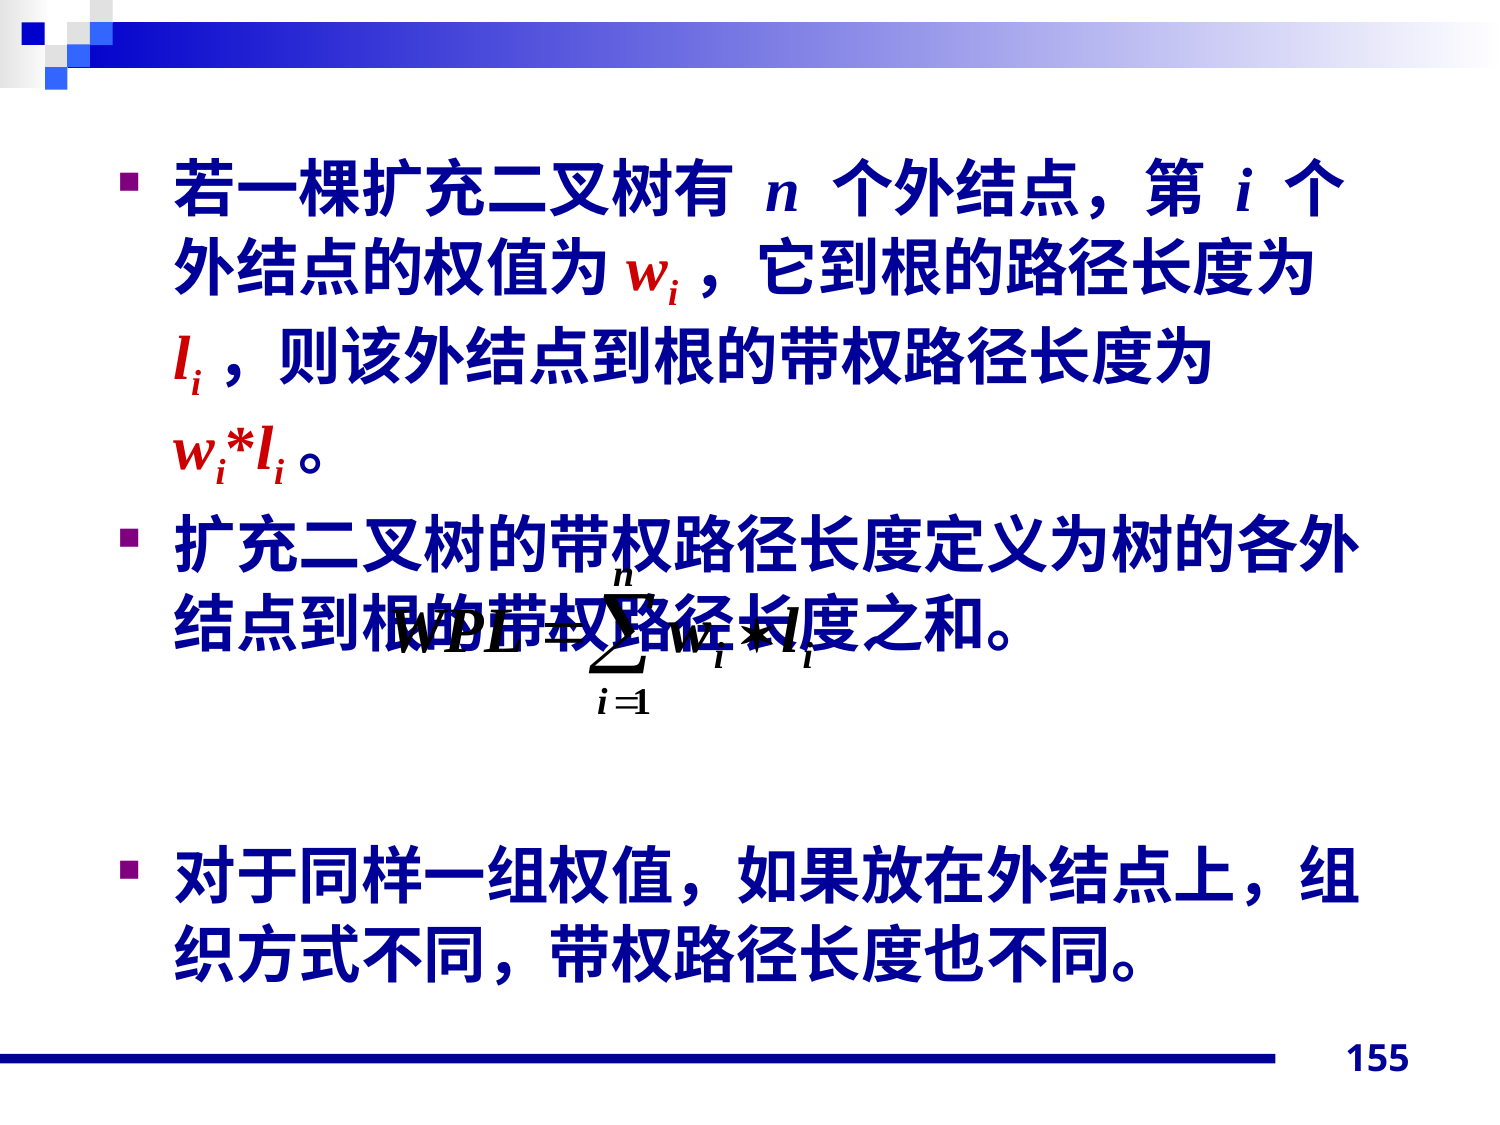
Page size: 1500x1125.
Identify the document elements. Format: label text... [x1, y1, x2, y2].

list 若一棵扩充二叉树有 n 个外结点，第 i 个外结点的权值为wi，它到根的路径长度为li，则该外结点到根的带权路径长度为wi*li。 扩充二叉树的带权路径长度定义为树的各外结点到根的带权路径长度之和。 对于同样一组权值，如果放在外结点上，组织方式不同，带权路径长度也不同。 [102, 137, 1406, 935]
text_box J [694, 22, 698, 67]
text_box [440, 243, 493, 331]
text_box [453, 231, 506, 319]
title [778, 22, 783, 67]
slide_number 155 [1074, 1017, 1425, 1093]
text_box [742, 236, 790, 320]
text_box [383, 544, 833, 728]
text_box  1 B 0 [666, 22, 670, 67]
